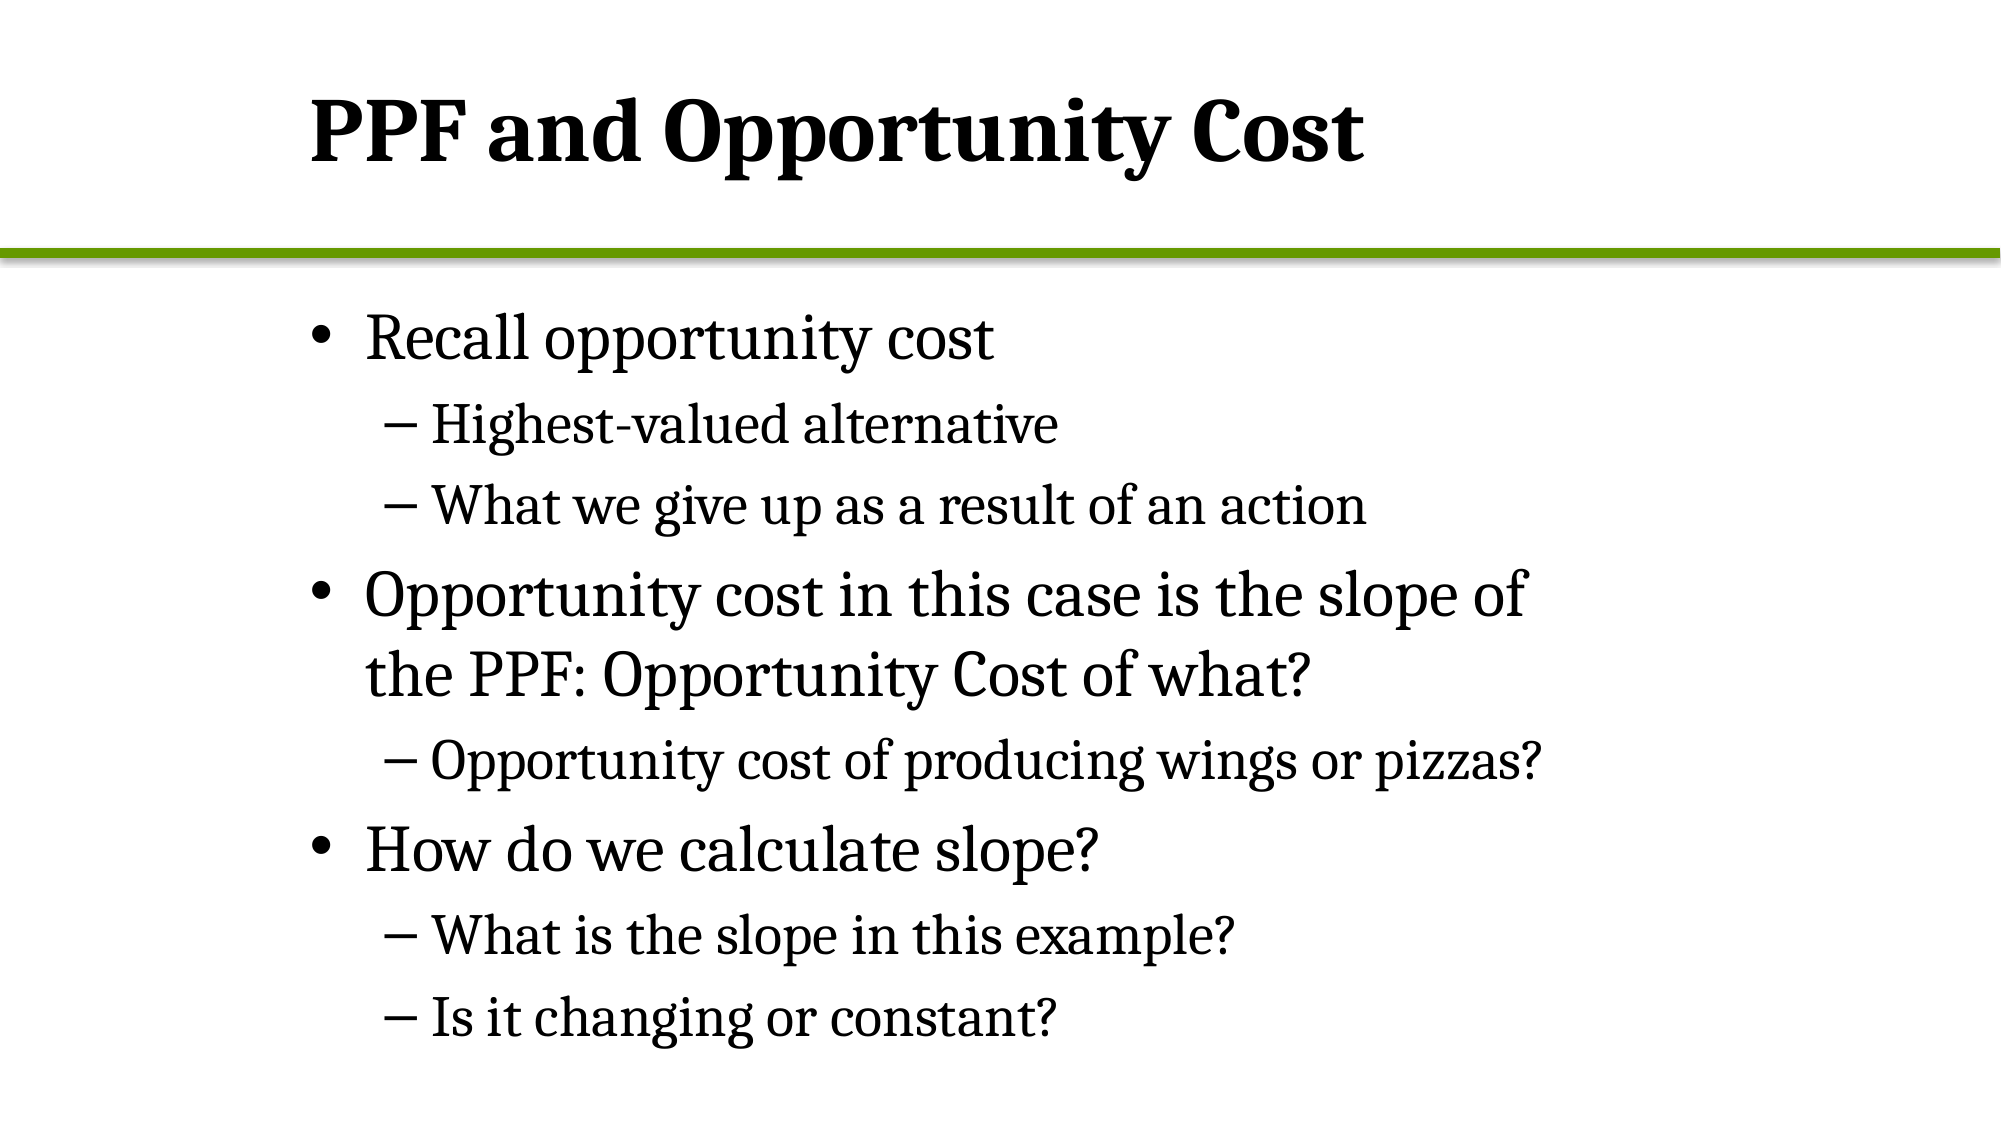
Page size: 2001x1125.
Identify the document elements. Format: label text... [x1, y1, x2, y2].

title PPF and Opportunity Cost [294, 0, 1816, 251]
list Recall opportunity cost Highest-valued alternative What we give up as a result of an action Opportunity cost in this case is the slope of the PPF: Opportunity Cost of what? Opportunity cost of producing wings or pizzas? How do we calculate slope? What is the slope in this example? Is it changing or constant? [294, 285, 1645, 1089]
